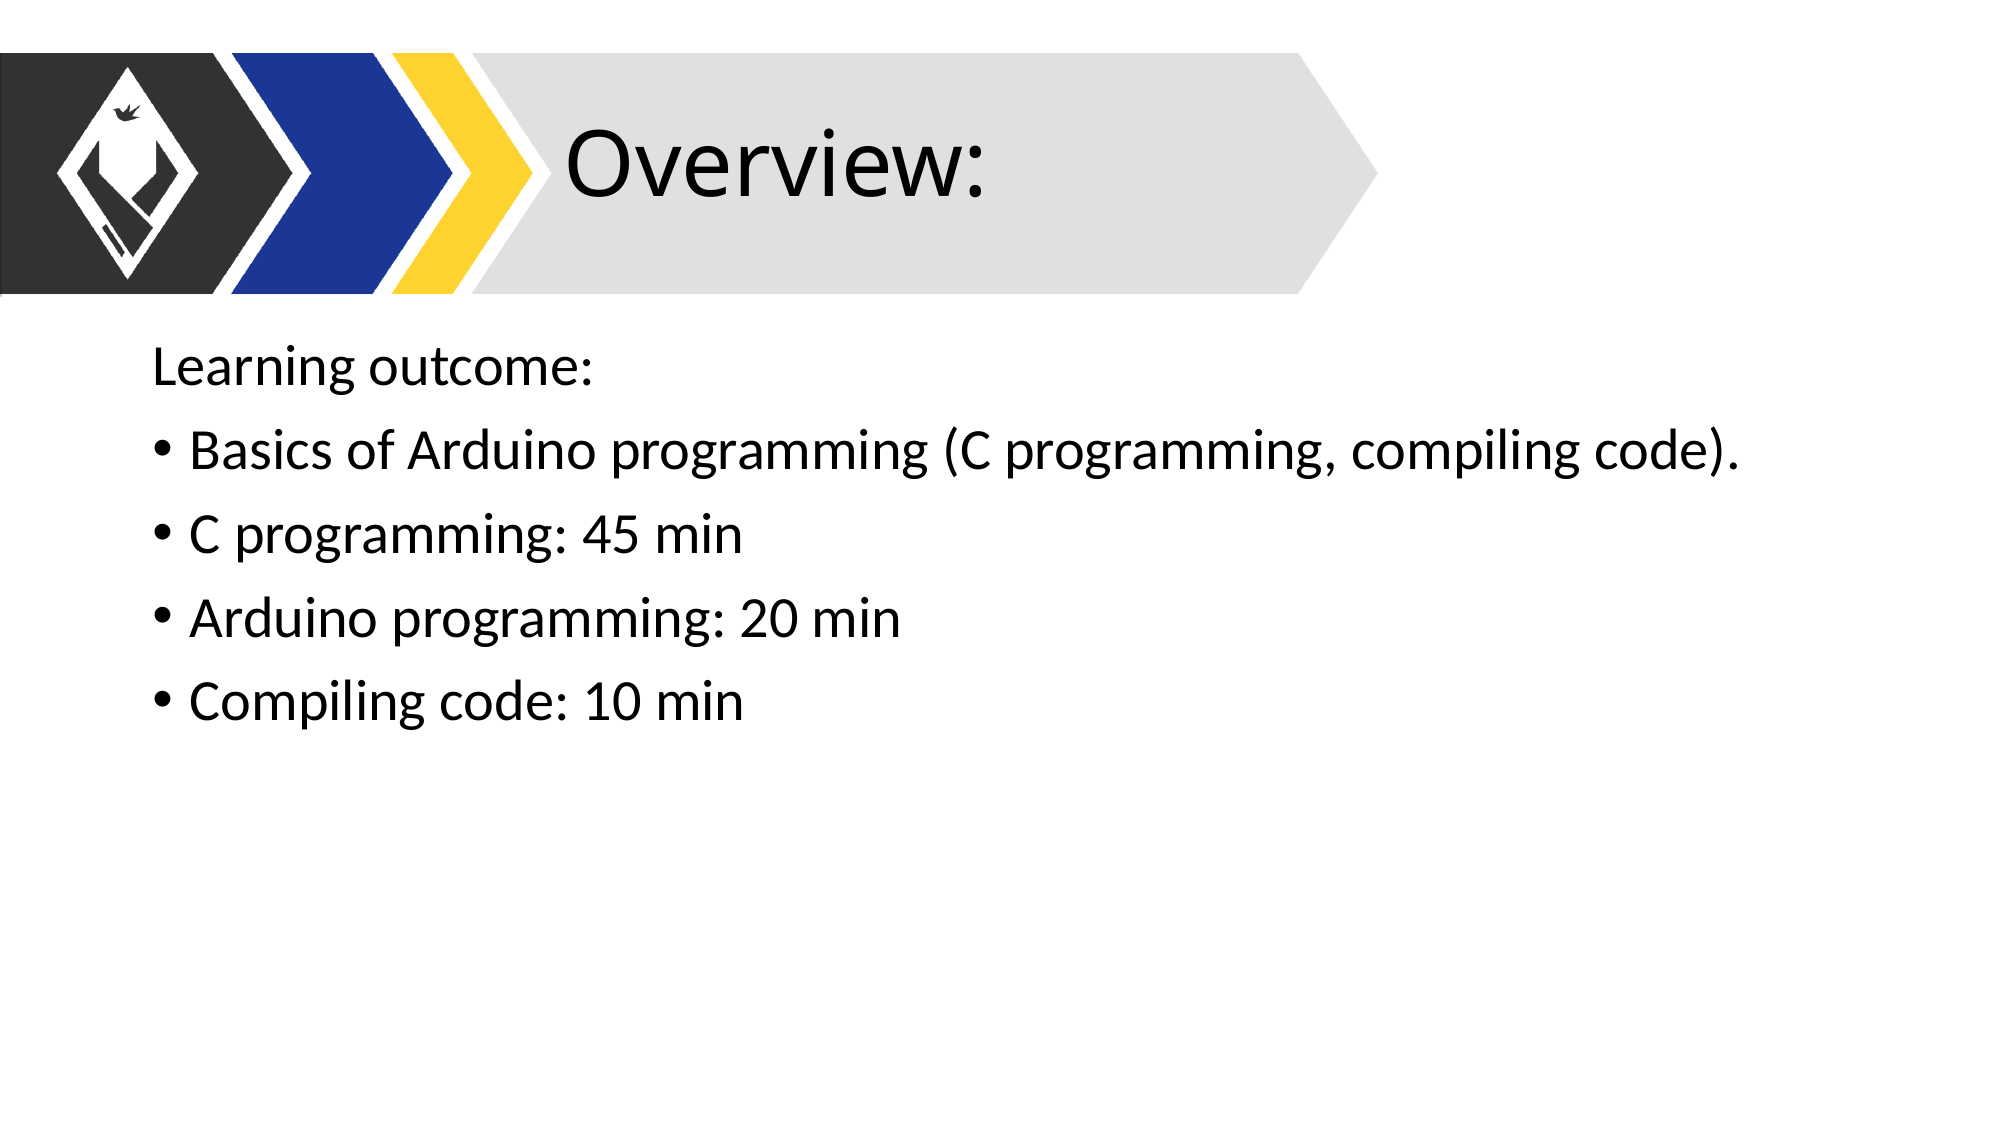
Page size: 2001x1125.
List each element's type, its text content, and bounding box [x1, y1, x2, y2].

picture [0, 53, 1379, 297]
title Overview: [548, 57, 1288, 276]
list Learning outcome: Basics of Arduino programming (C programming, compiling code). C programming: 45 min Arduino programming: 20 min Compiling code: 10 min [137, 327, 1863, 1014]
